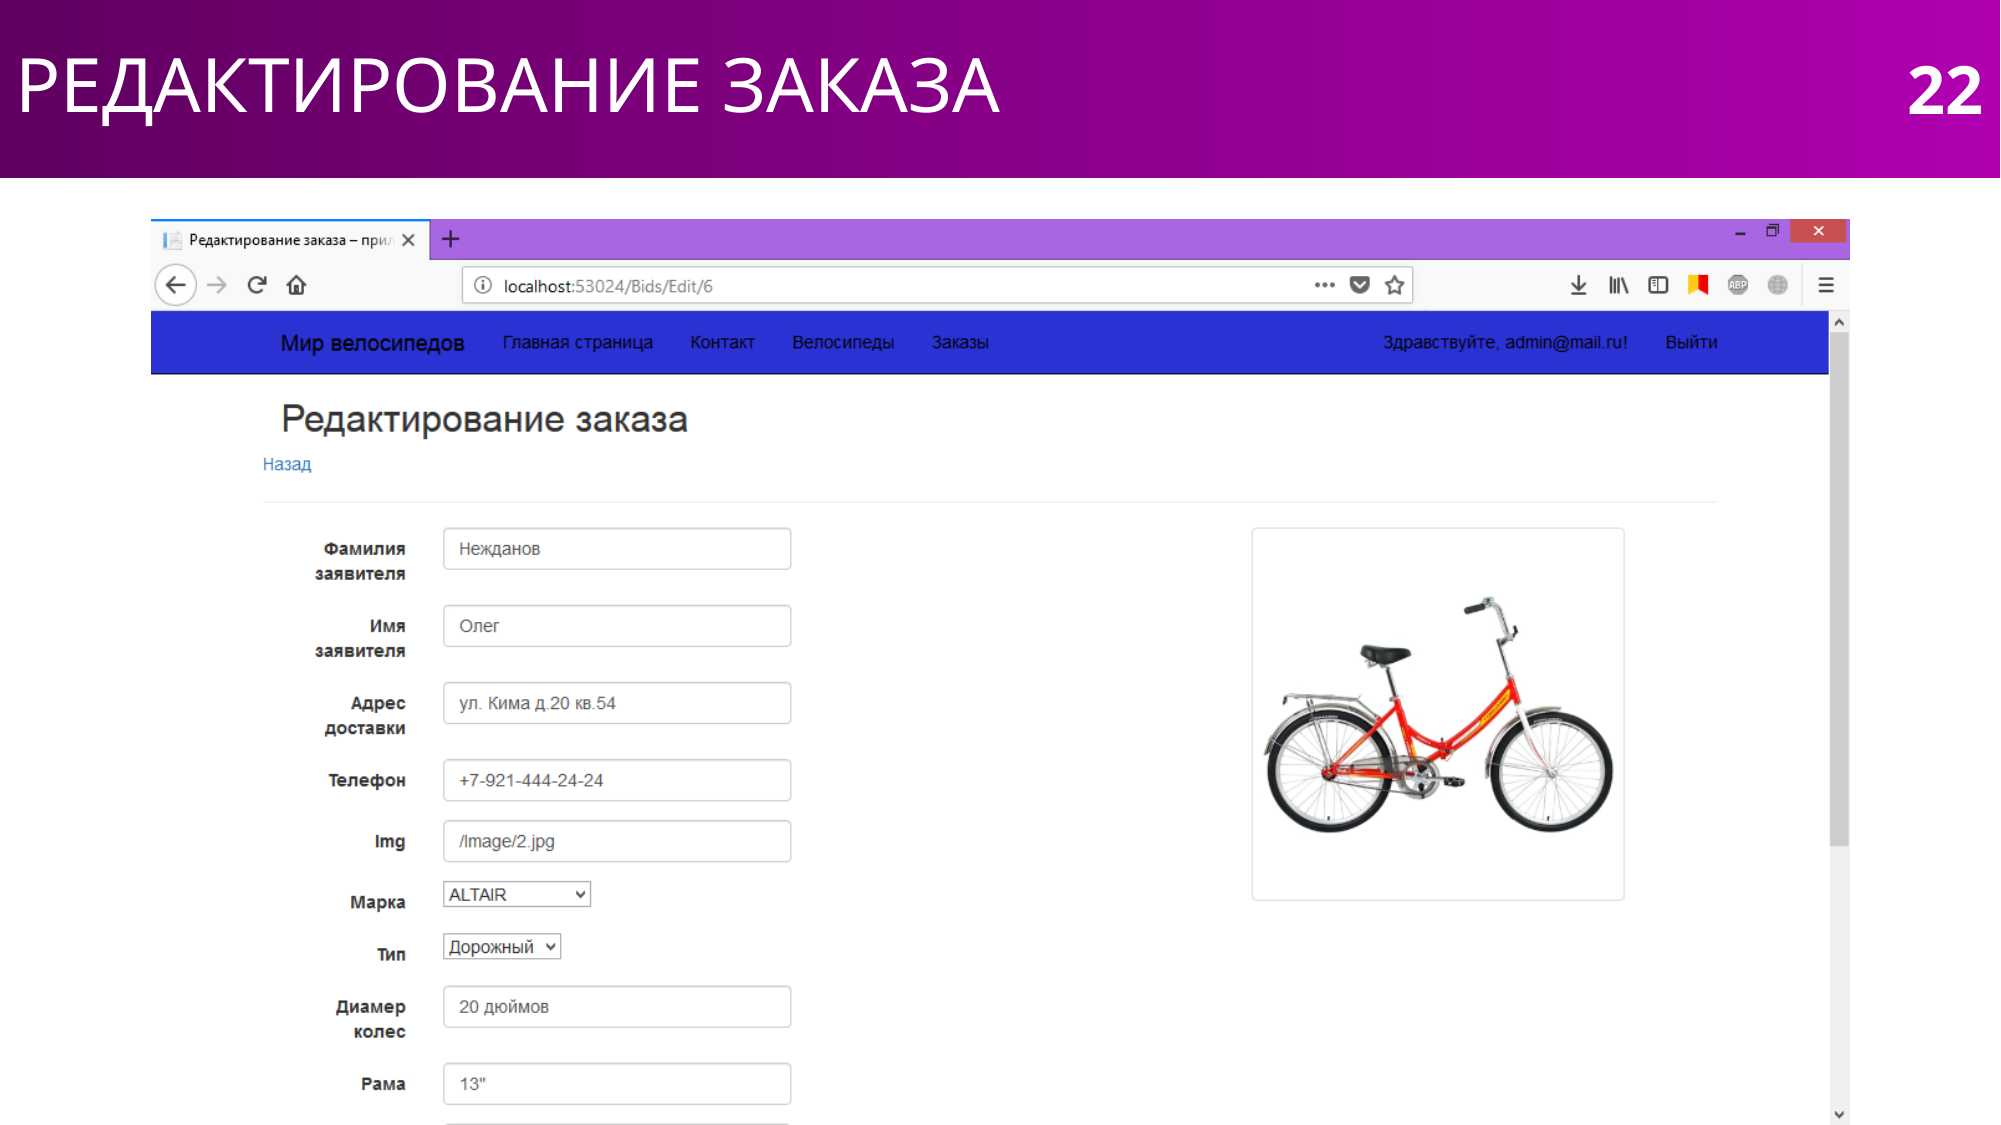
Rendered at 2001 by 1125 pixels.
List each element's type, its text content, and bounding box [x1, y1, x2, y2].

text_box РЕДАКТИРОВАНИЕ ЗАКАЗА [0, 0, 2000, 178]
picture [151, 219, 1850, 1125]
text_box 22 [1890, 40, 2000, 147]
